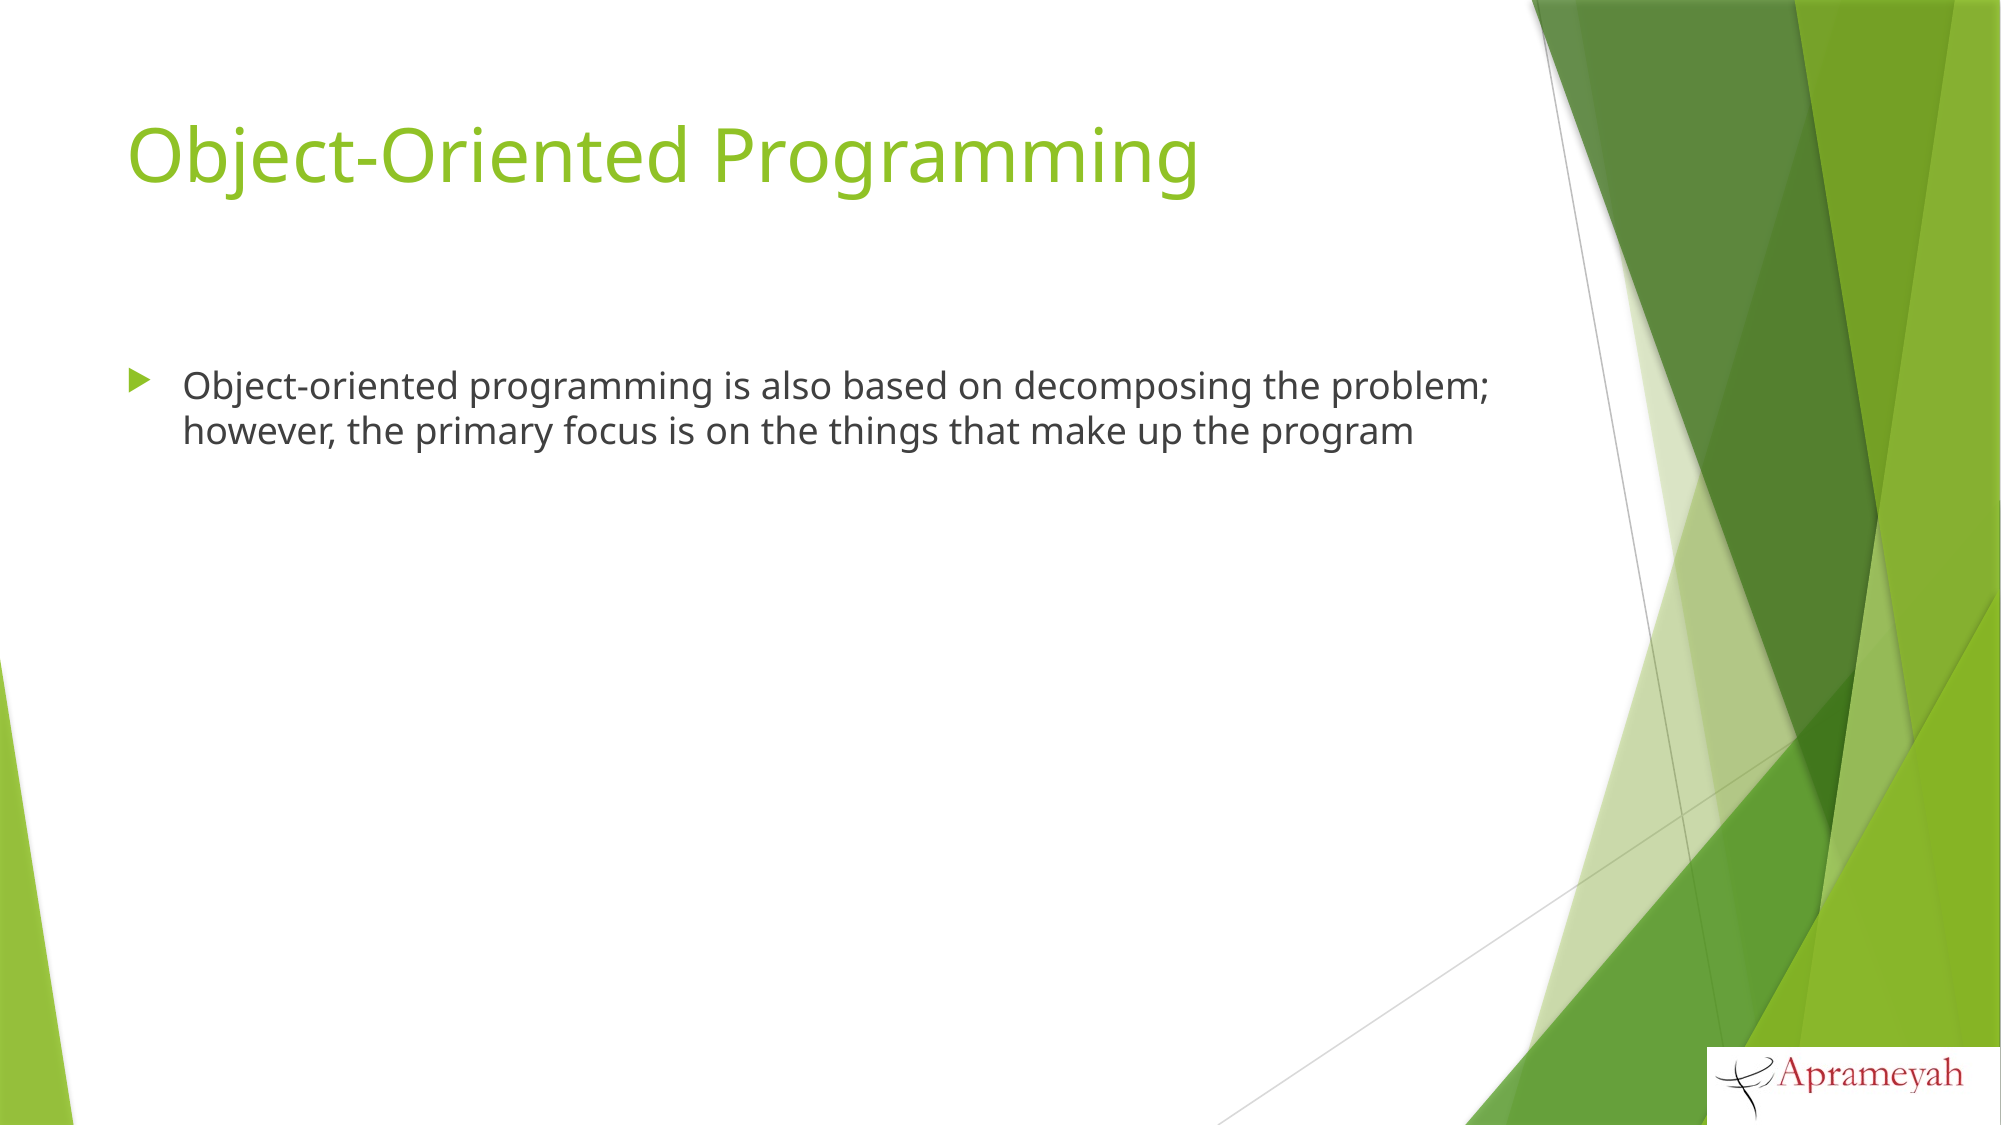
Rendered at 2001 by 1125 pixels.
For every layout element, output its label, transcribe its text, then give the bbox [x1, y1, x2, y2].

list Object-oriented programming is also based on decomposing the problem; however, the primary focus is on the things that make up the program [111, 354, 1522, 992]
title Object-Oriented Programming [111, 99, 1522, 317]
picture [1707, 1047, 2000, 1125]
